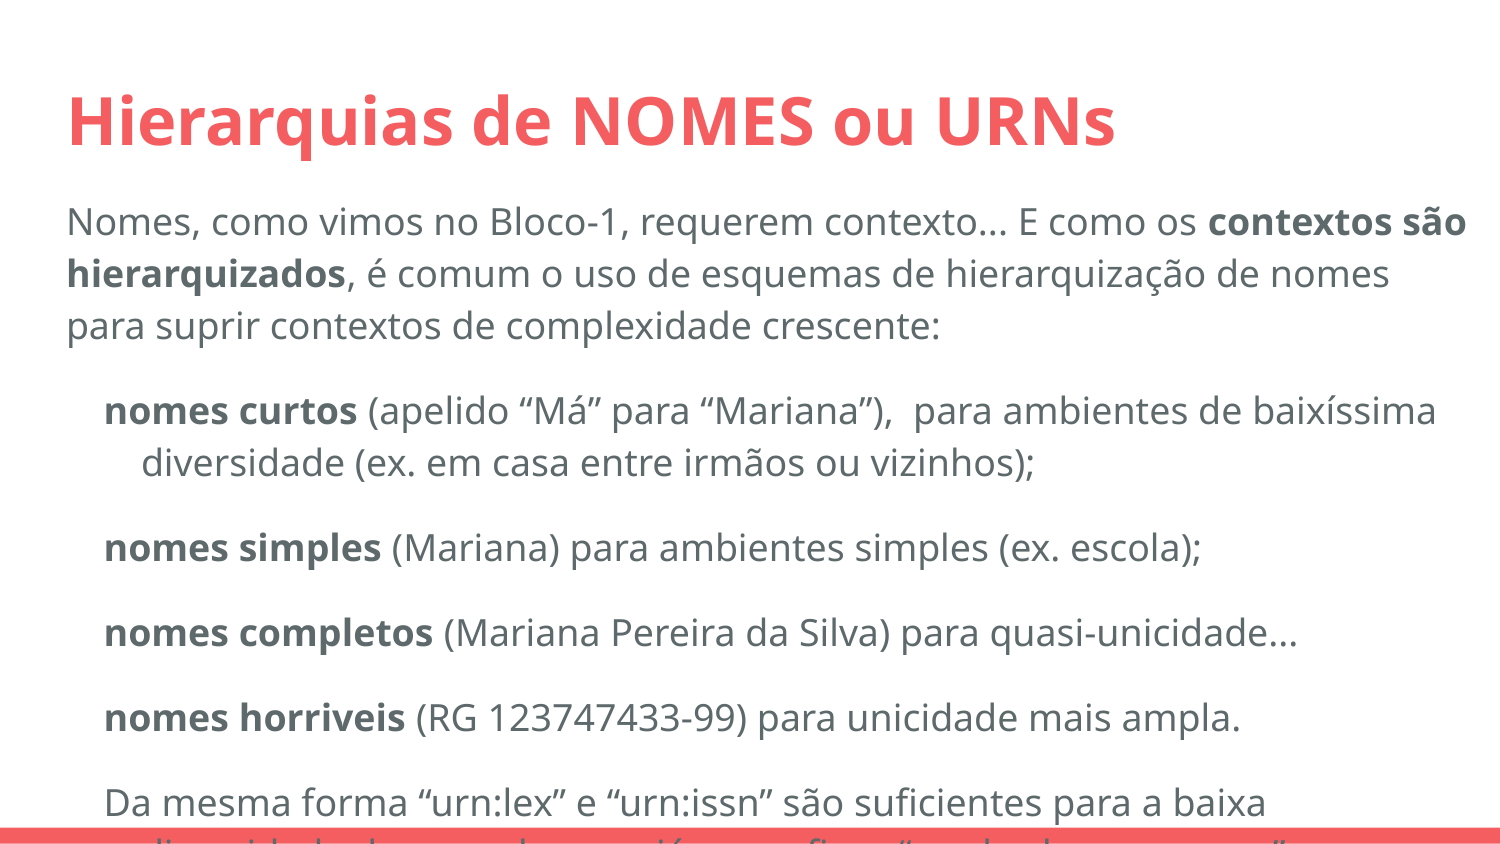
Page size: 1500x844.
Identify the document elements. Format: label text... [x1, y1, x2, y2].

list Nomes, como vimos no Bloco-1, requerem contexto... E como os contextos são hierarquizados, é comum o uso de esquemas de hierarquização de nomes para suprir contextos de complexidade crescente: nomes curtos (apelido “Má” para “Mariana”), para ambientes de baixíssima diversidade (ex. em casa entre irmãos ou vizinhos); nomes simples (Mariana) para ambientes simples (ex. escola); nomes completos (Mariana Pereira da Silva) para quasi-unicidade... nomes horriveis (RG 123747433-99) para unicidade mais ampla. Da mesma forma “urn:lex” e “urn:issn” são suficientes para a baixa divercidade de urn-schemas, já os prefixos “urn:lex:br;sp;camara” e “urn:issn:1234” caracterizam grupos distintos dentro de uma diversidade maior de objetos. [51, 176, 1488, 840]
title Hierarquias de NOMES ou URNs [51, 64, 1449, 167]
